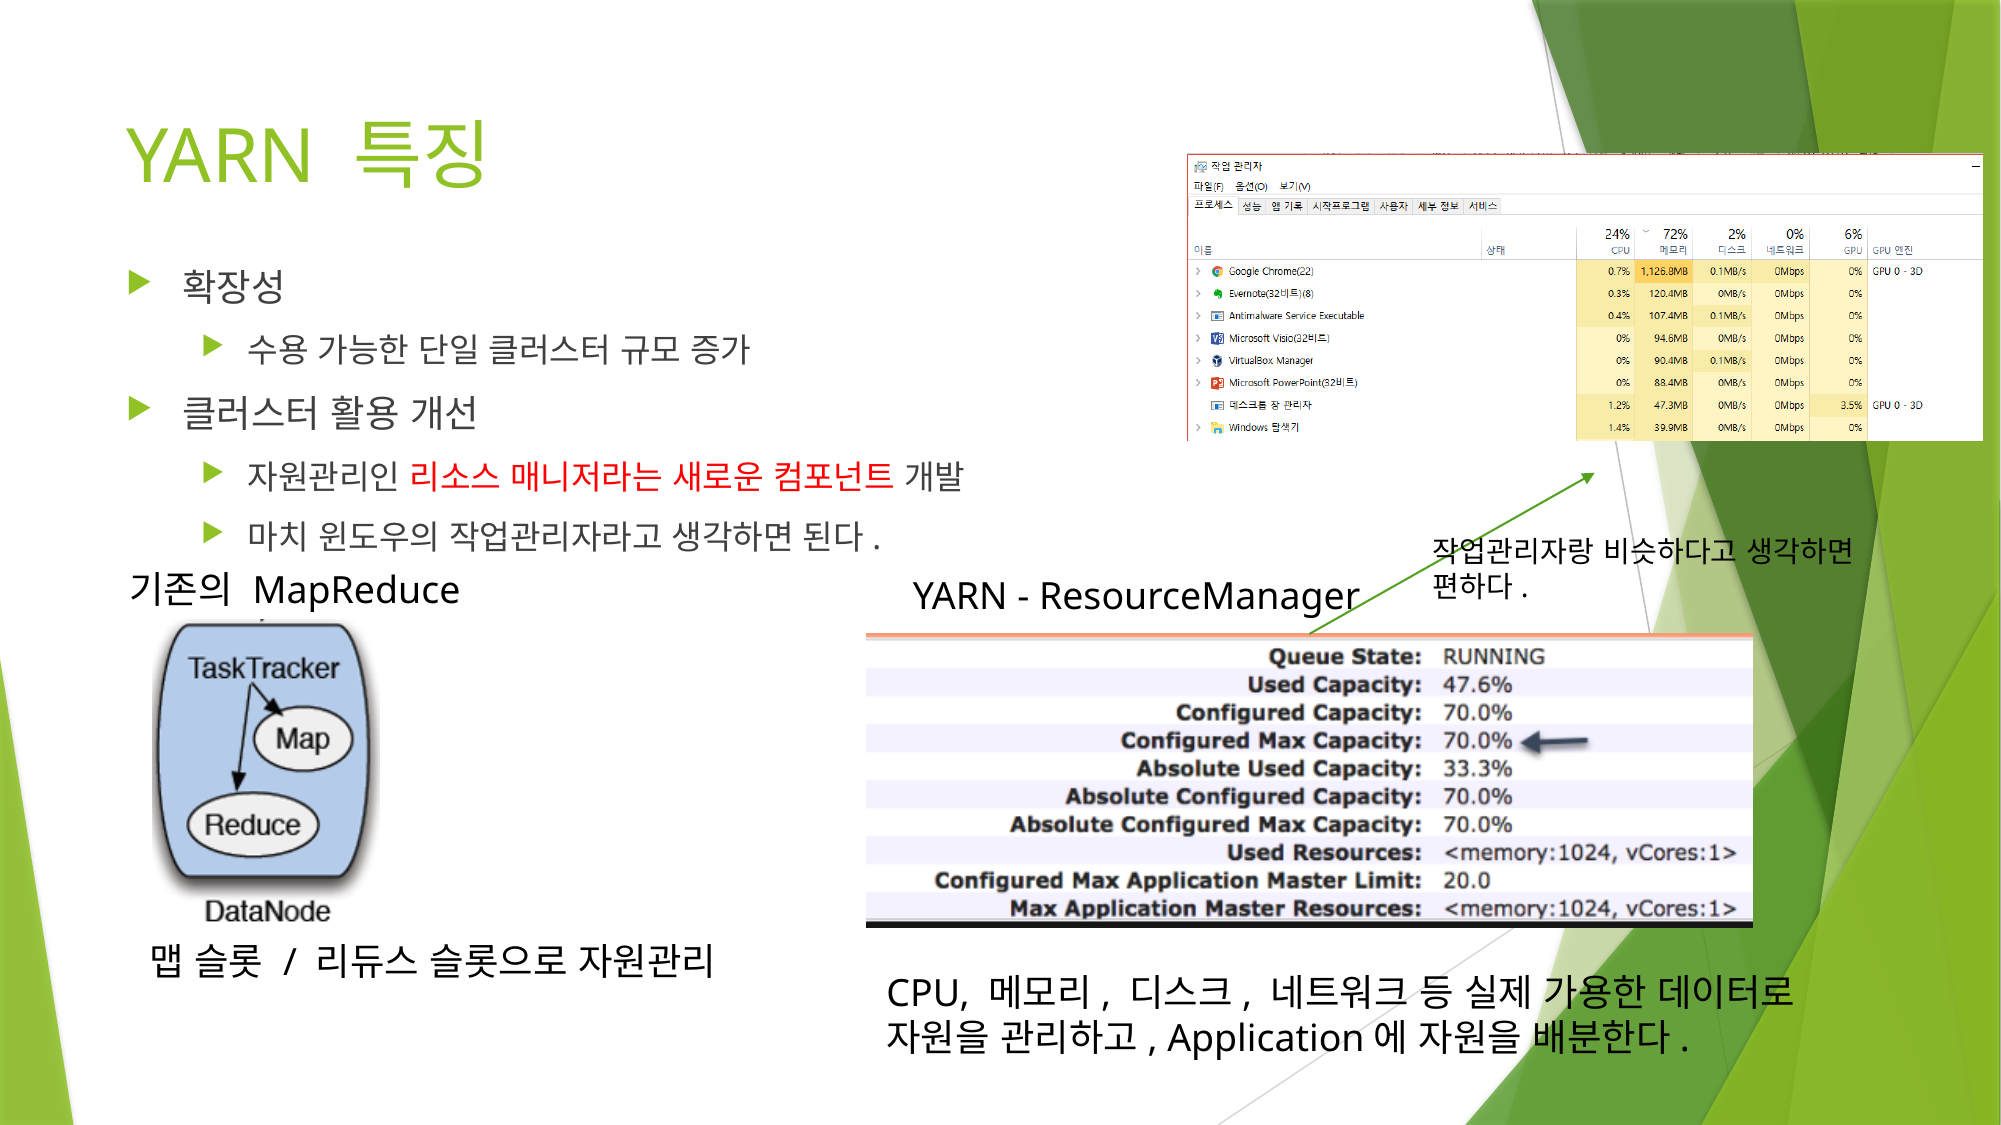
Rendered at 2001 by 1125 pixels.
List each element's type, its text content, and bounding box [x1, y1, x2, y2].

text_box 작업관리자랑 비슷하다고 생각하면 편하다. [1601, 525, 1945, 611]
title YARN 특징 [111, 99, 1522, 256]
picture [152, 619, 380, 932]
text_box 기존의 MapReduce [114, 558, 476, 619]
picture [1186, 152, 1983, 441]
list 확장성 수용 가능한 단일 클러스터 규모 증가 클러스터 활용 개선 자원관리인 리소스 매니저라는 새로운 컴포넌트 개발 마치 윈도우의 작업관리자라고 생각하면 된다. [111, 256, 1522, 989]
text_box YARN - ResourceManager [898, 564, 1304, 625]
text_box 맵 슬롯 / 리듀스 슬롯으로 자원관리 [134, 930, 732, 991]
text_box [1309, 472, 1596, 635]
picture [866, 633, 1754, 928]
text_box CPU, 메모리, 디스크, 네트워크 등 실제 가용한 데이터로 자원을 관리하고, Application에 자원을 배분한다. [871, 961, 1811, 1067]
